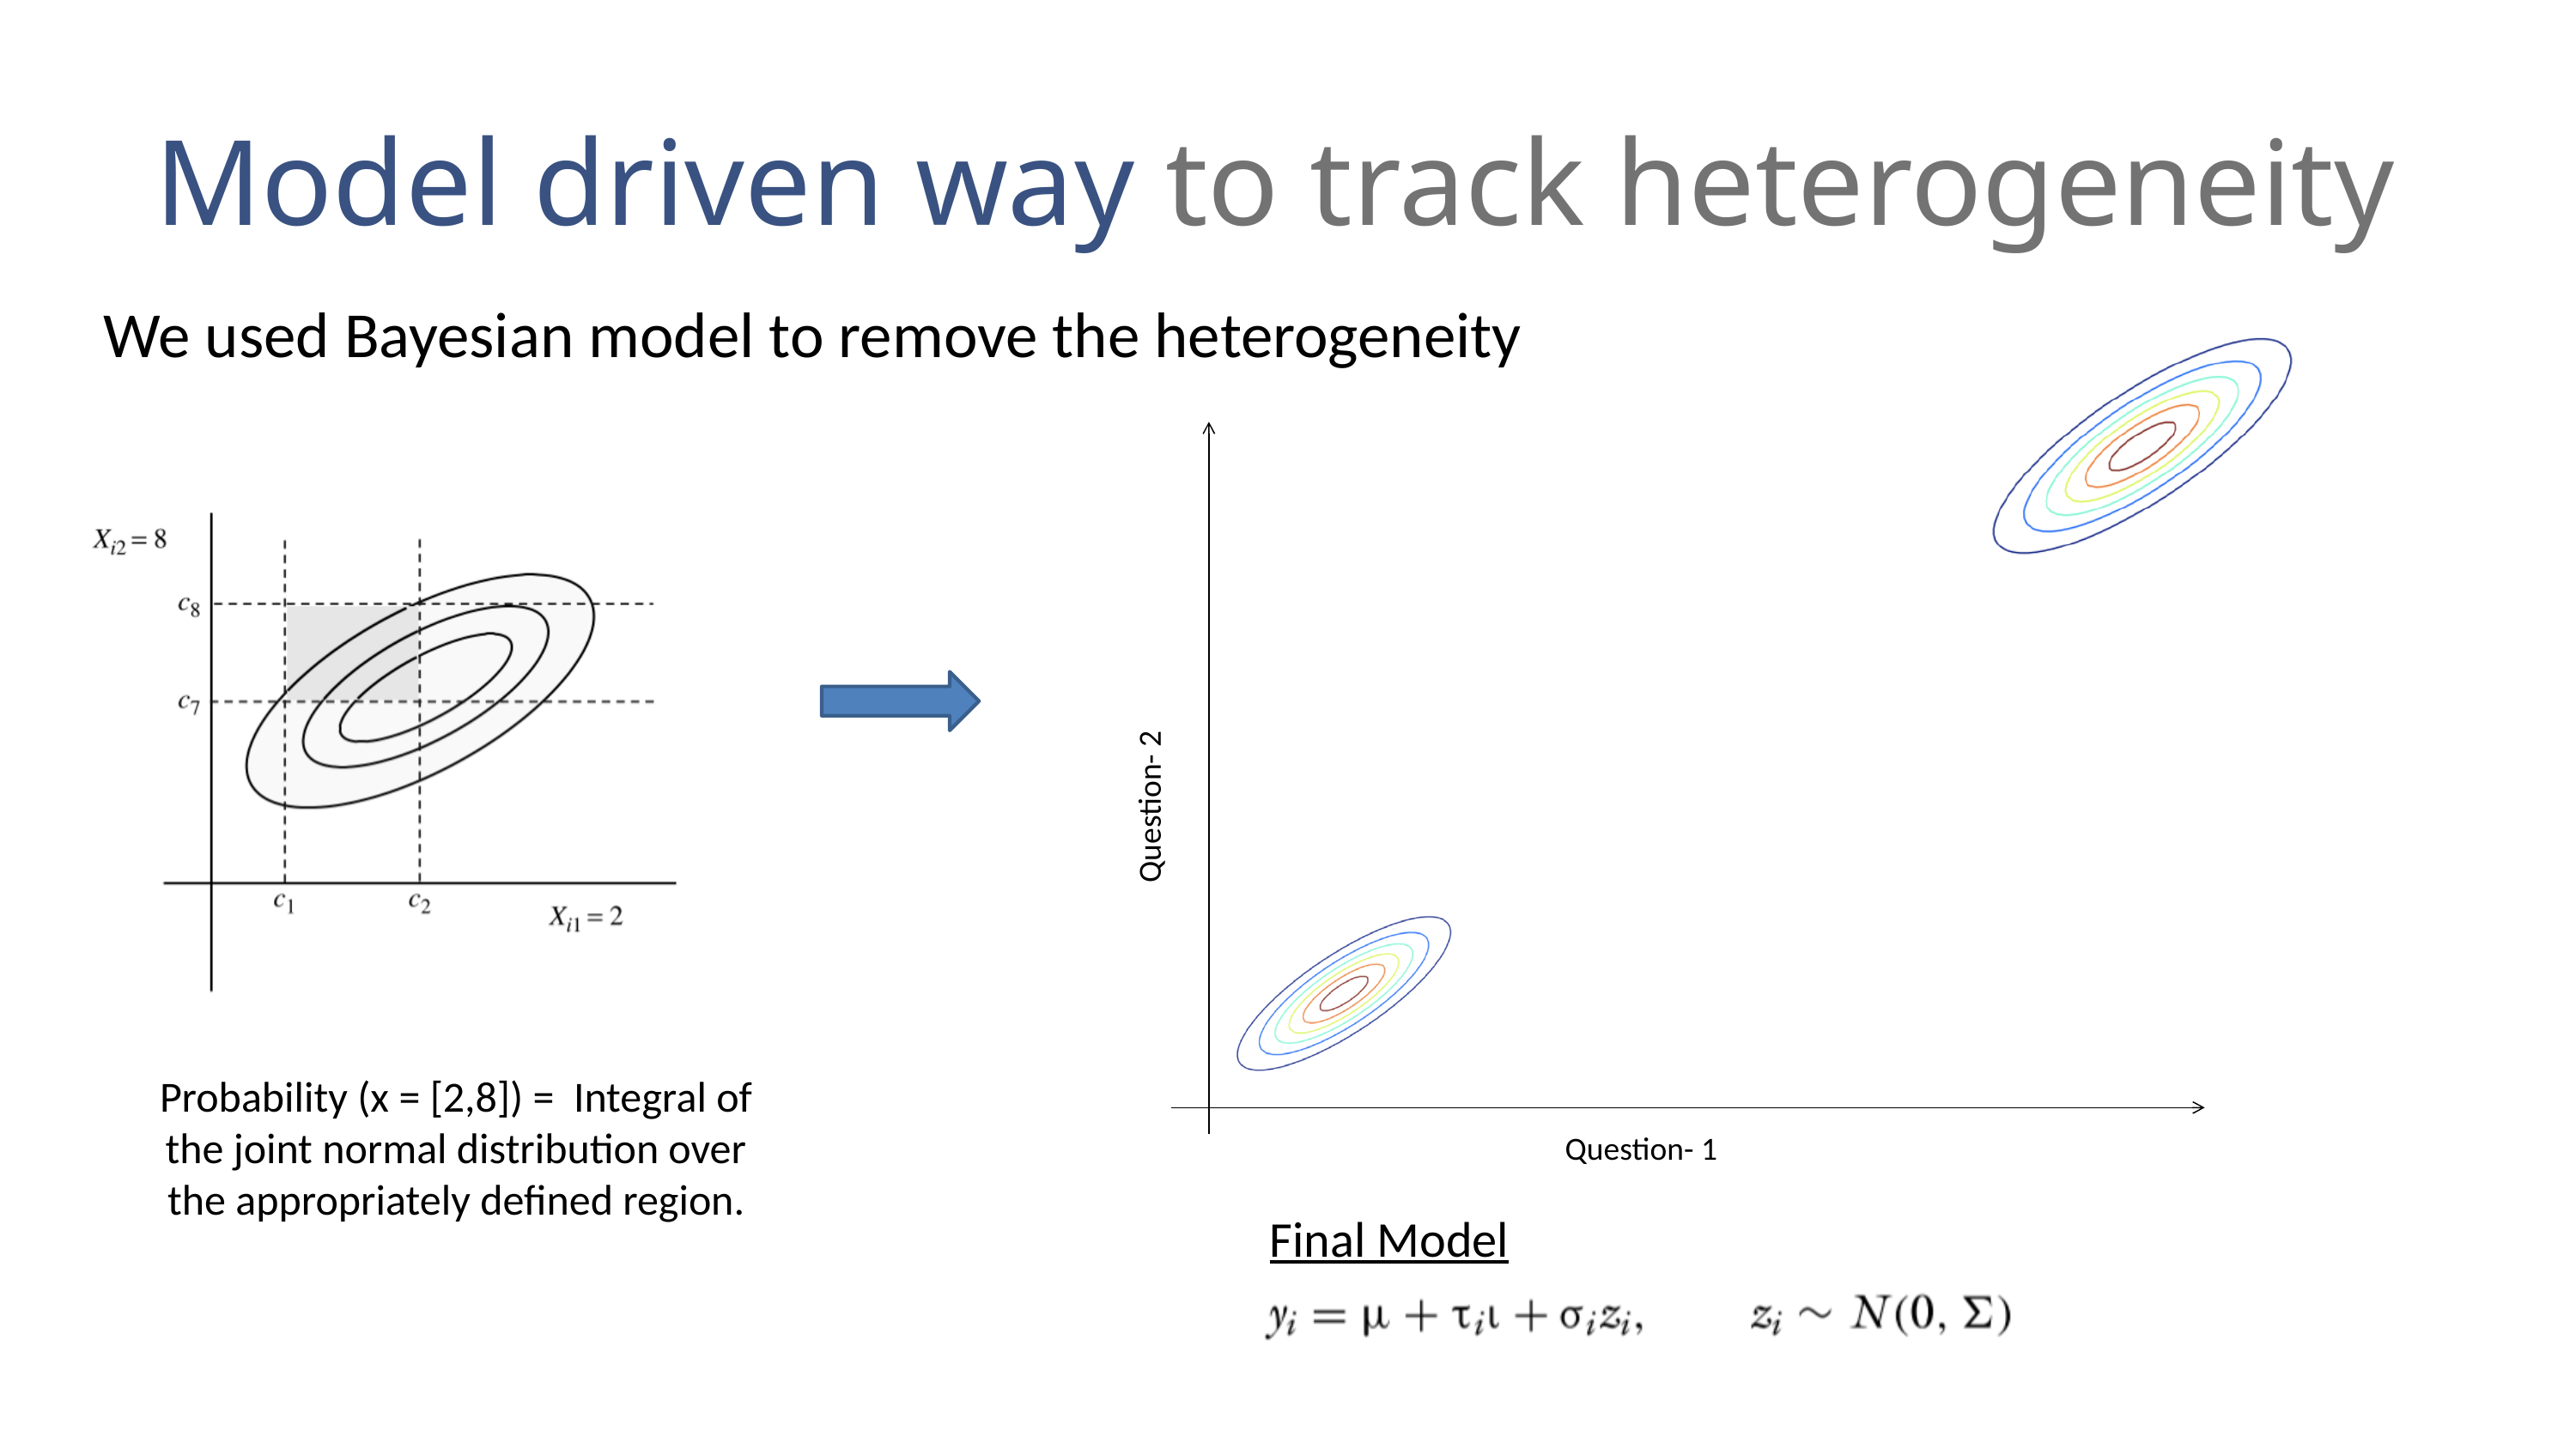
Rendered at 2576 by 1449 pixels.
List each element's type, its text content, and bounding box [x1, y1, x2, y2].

text_box Question- 2 [1121, 584, 1188, 896]
picture [1218, 327, 2334, 1090]
picture [47, 479, 812, 1000]
text_box Final Model [1256, 1200, 1649, 1257]
text_box Question- 1 [1552, 1122, 1945, 1173]
text_box Model driven way to track heterogeneity [0, 82, 2563, 249]
picture [1196, 1258, 2018, 1363]
text_box Probability (x = [2,8]) = Integral of the joint normal distribution over the appropriately defined region. [122, 1063, 791, 1230]
text_box We used Bayesian model to remove the heterogeneity [17, 276, 1609, 389]
text_box [819, 670, 981, 732]
